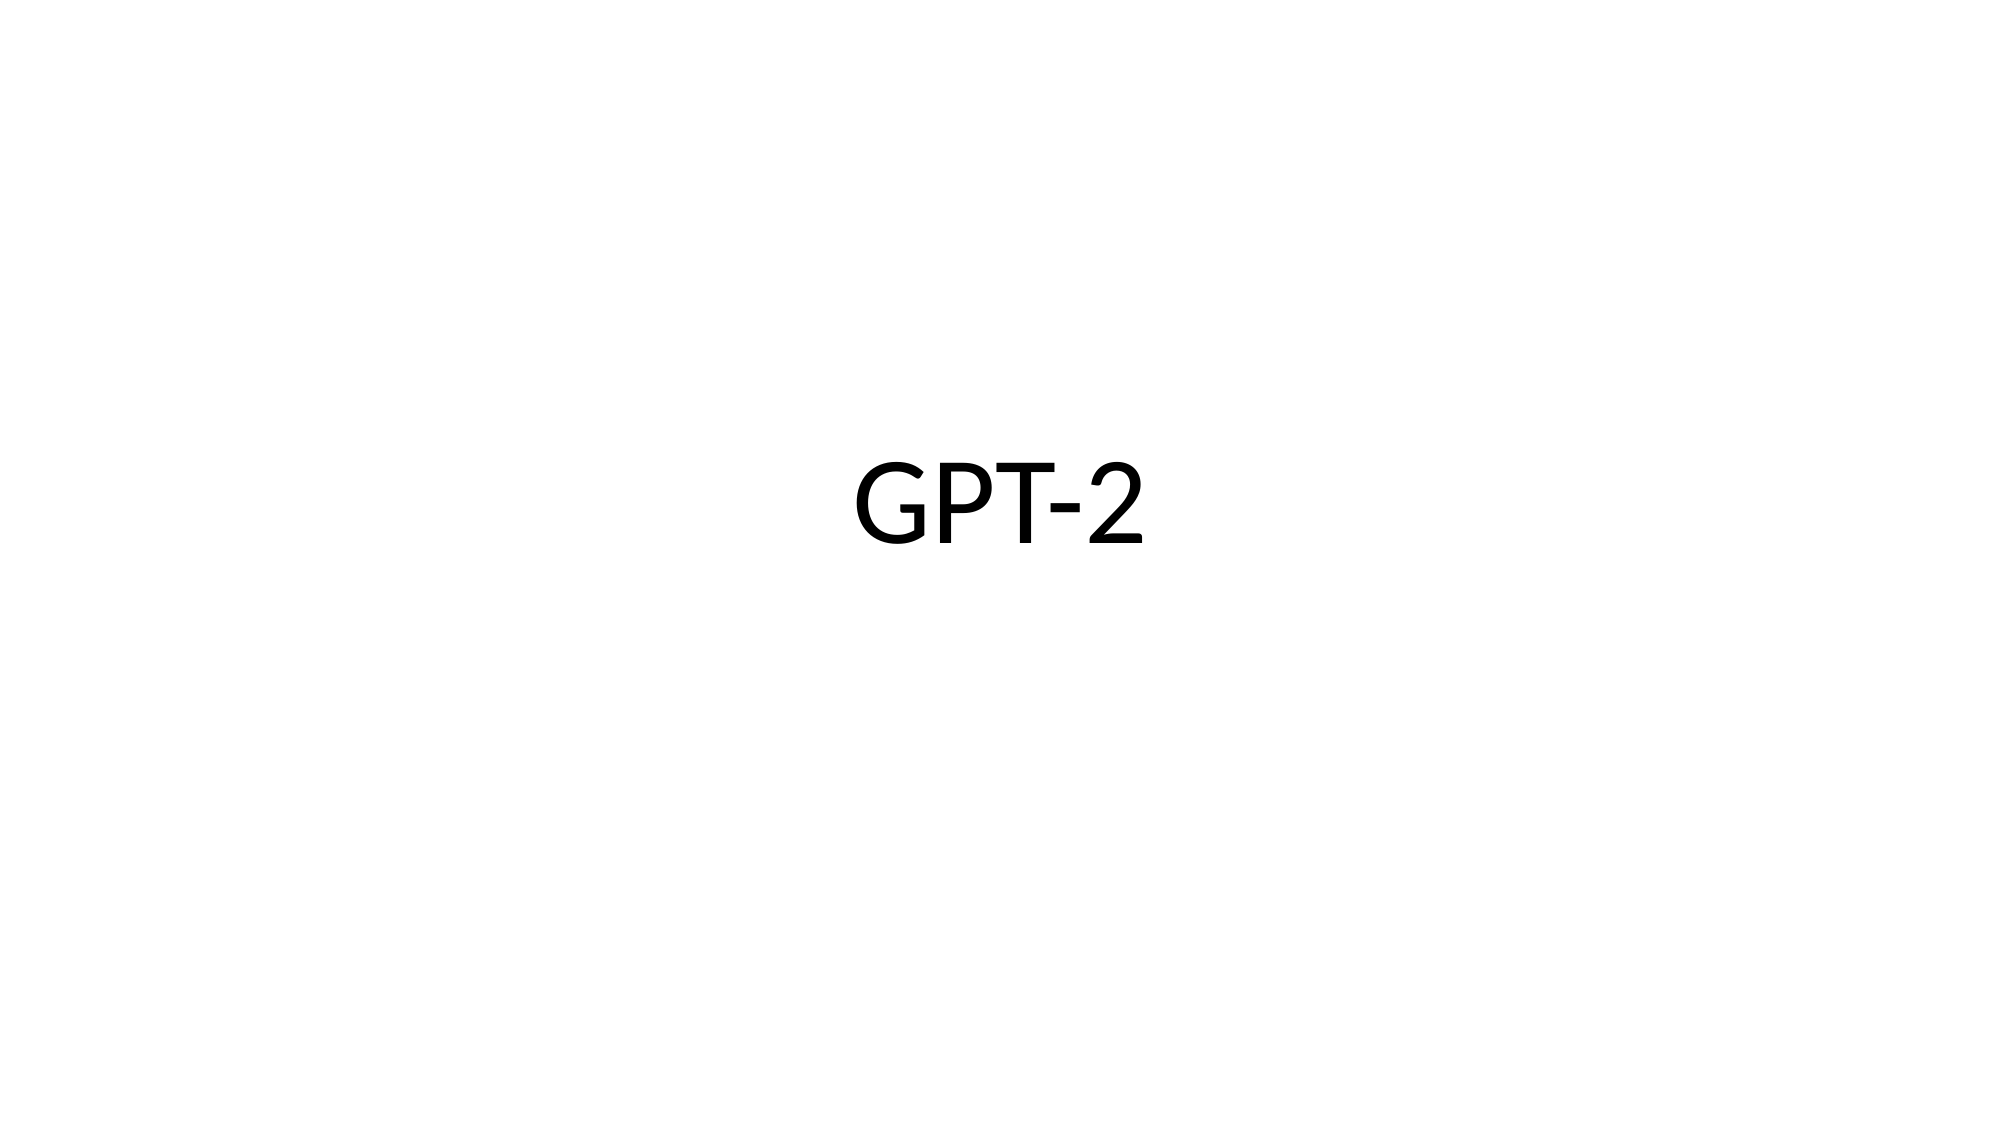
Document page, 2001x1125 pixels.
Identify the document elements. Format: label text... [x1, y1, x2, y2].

title GPT-2 [249, 217, 1750, 576]
